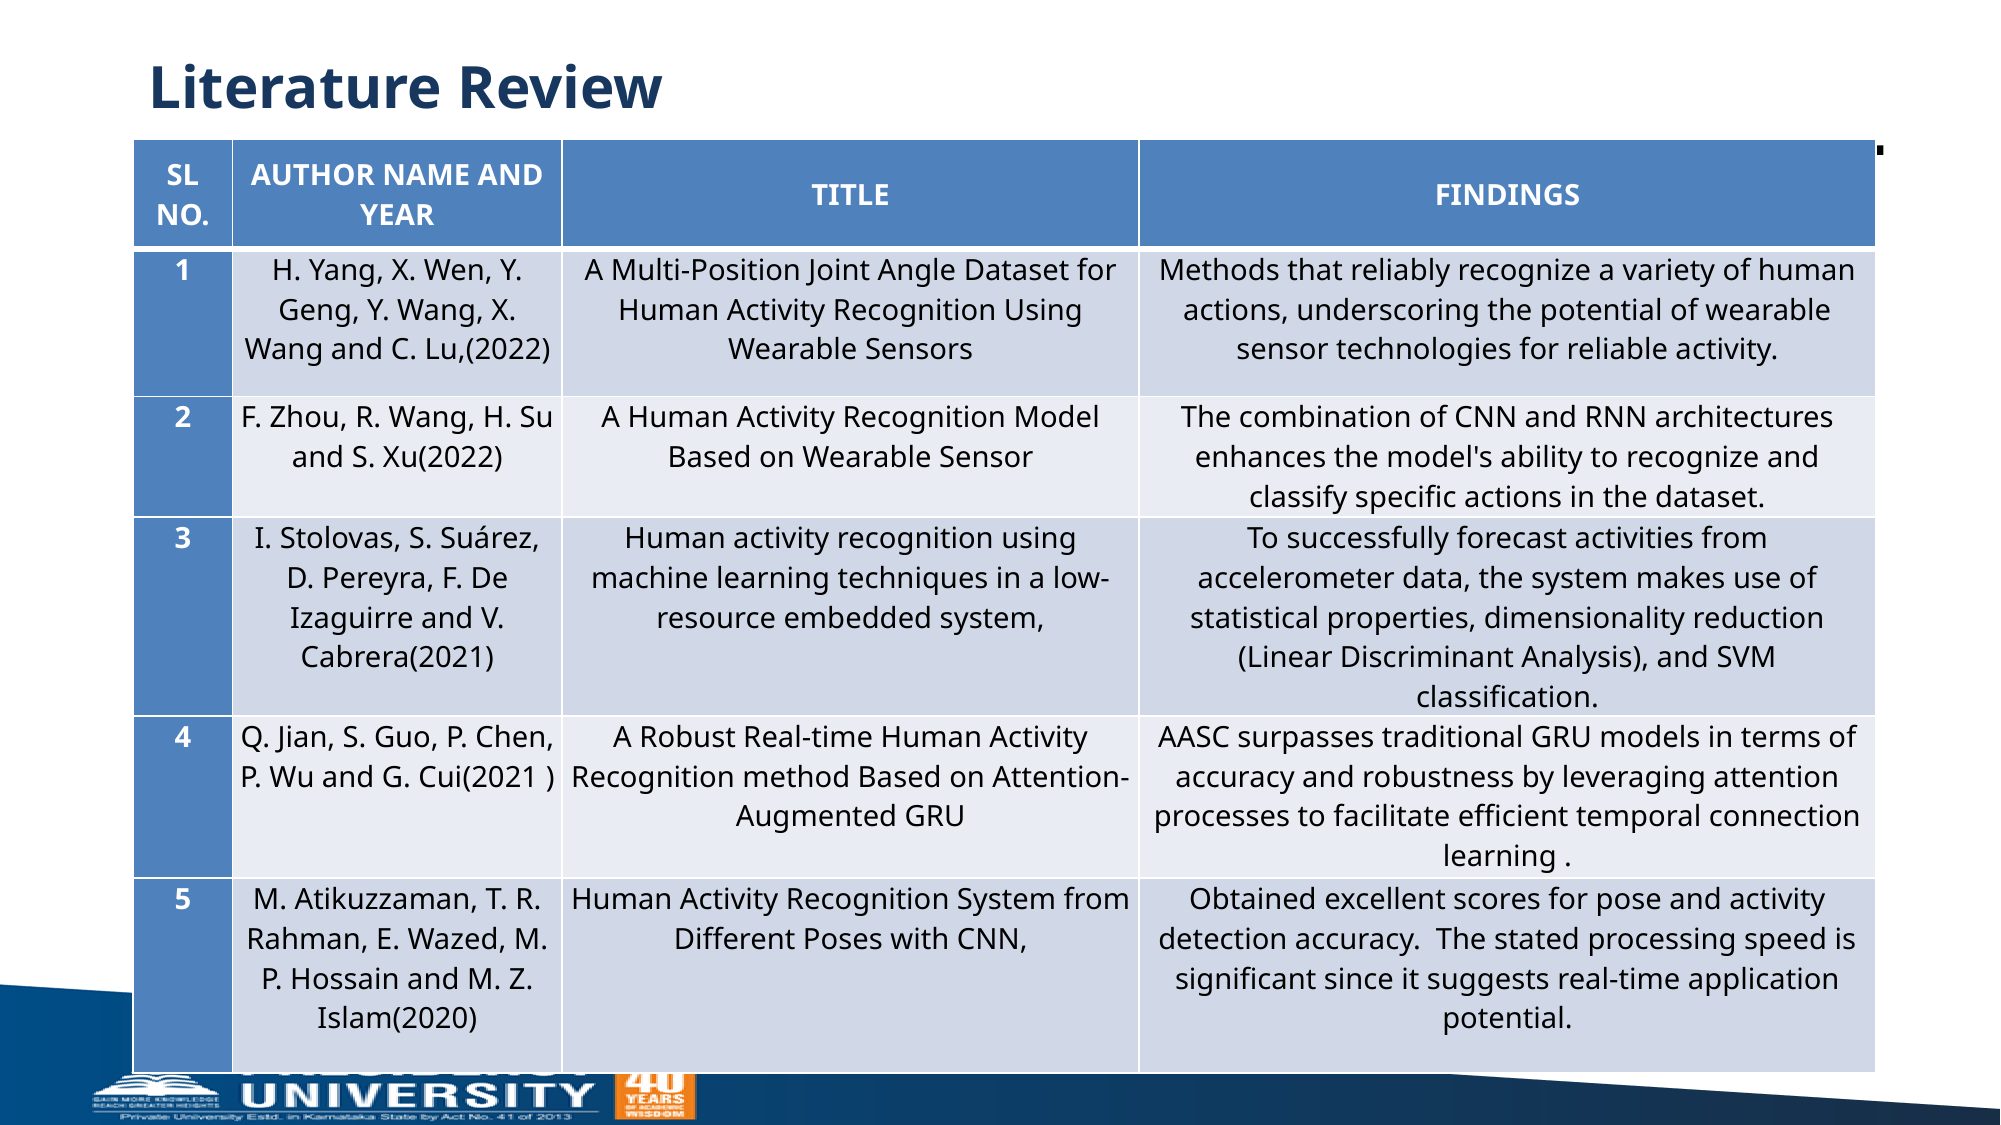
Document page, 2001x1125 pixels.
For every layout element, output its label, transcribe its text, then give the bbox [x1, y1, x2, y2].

table_cell Human Activity Recognition System from Different Poses with CNN, [563, 879, 1138, 1072]
table_cell 5 [134, 879, 232, 1072]
table_cell The combination of CNN and RNN architectures enhances the model's ability to recognize and classify specific actions in the dataset. [1140, 397, 1875, 516]
table_cell 3 [134, 518, 232, 715]
table_cell Human activity recognition using machine learning techniques in a low-resource embedded system, [563, 518, 1138, 715]
title Literature Review [133, 45, 1884, 125]
table_header SL NO. [134, 140, 232, 246]
table_cell F. Zhou, R. Wang, H. Su and S. Xu(2022) [233, 397, 561, 516]
table_header TITLE [563, 140, 1138, 246]
table_cell M. Atikuzzaman, T. R. Rahman, E. Wazed, M. P. Hossain and M. Z. Islam(2020) [233, 879, 561, 1072]
table_cell 2 [134, 397, 232, 516]
table_header FINDINGS [1140, 140, 1875, 246]
table_cell Obtained excellent scores for pose and activity detection accuracy. The stated processing speed is significant since it suggests real-time application potential. [1140, 879, 1875, 1072]
table_cell Methods that reliably recognize a variety of human actions, underscoring the potential of wearable sensor technologies for reliable activity. [1140, 252, 1875, 396]
table_cell A Robust Real-time Human Activity Recognition method Based on Attention-Augmented GRU [563, 717, 1138, 877]
table_cell To successfully forecast activities from accelerometer data, the system makes use of statistical properties, dimensionality reduction (Linear Discriminant Analysis), and SVM classification. [1140, 518, 1875, 715]
table_cell Q. Jian, S. Guo, P. Chen, P. Wu and G. Cui(2021 ) [233, 717, 561, 877]
table_header AUTHOR NAME AND YEAR [233, 140, 561, 246]
table_cell 4 [134, 717, 232, 877]
table_cell I. Stolovas, S. Suárez, D. Pereyra, F. De Izaguirre and V. Cabrera(2021) [233, 518, 561, 715]
picture [0, 982, 2000, 1125]
table_cell A Multi-Position Joint Angle Dataset for Human Activity Recognition Using Wearable Sensors [563, 252, 1138, 396]
table_cell H. Yang, X. Wen, Y. Geng, Y. Wang, X. Wang and C. Lu,(2022) [233, 252, 561, 396]
table_cell A Human Activity Recognition Model Based on Wearable Sensor [563, 397, 1138, 516]
table_cell AASC surpasses traditional GRU models in terms of accuracy and robustness by leveraging attention processes to facilitate efficient temporal connection learning . [1140, 717, 1875, 877]
table_cell 1 [134, 252, 232, 396]
